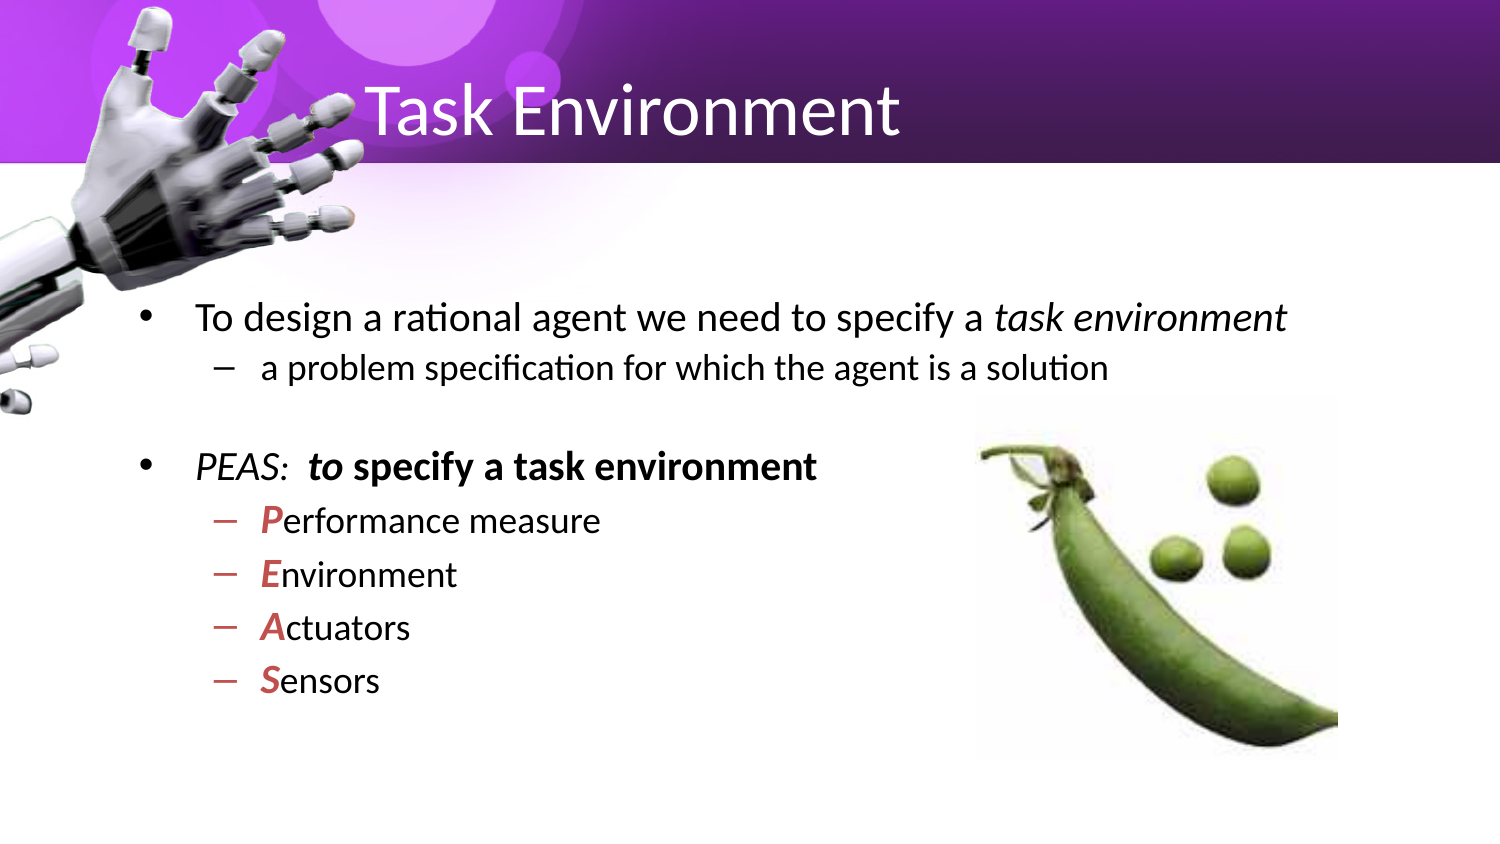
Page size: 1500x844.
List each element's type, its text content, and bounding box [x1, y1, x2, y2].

title Task Environment [349, 46, 1402, 166]
picture [0, 0, 1500, 844]
text_box To design a rational agent we need to specify a task environment a problem specification for which the agent is a solution PEAS: to specify a task environment Performance measure Environment Actuators Sensors [123, 287, 1474, 798]
